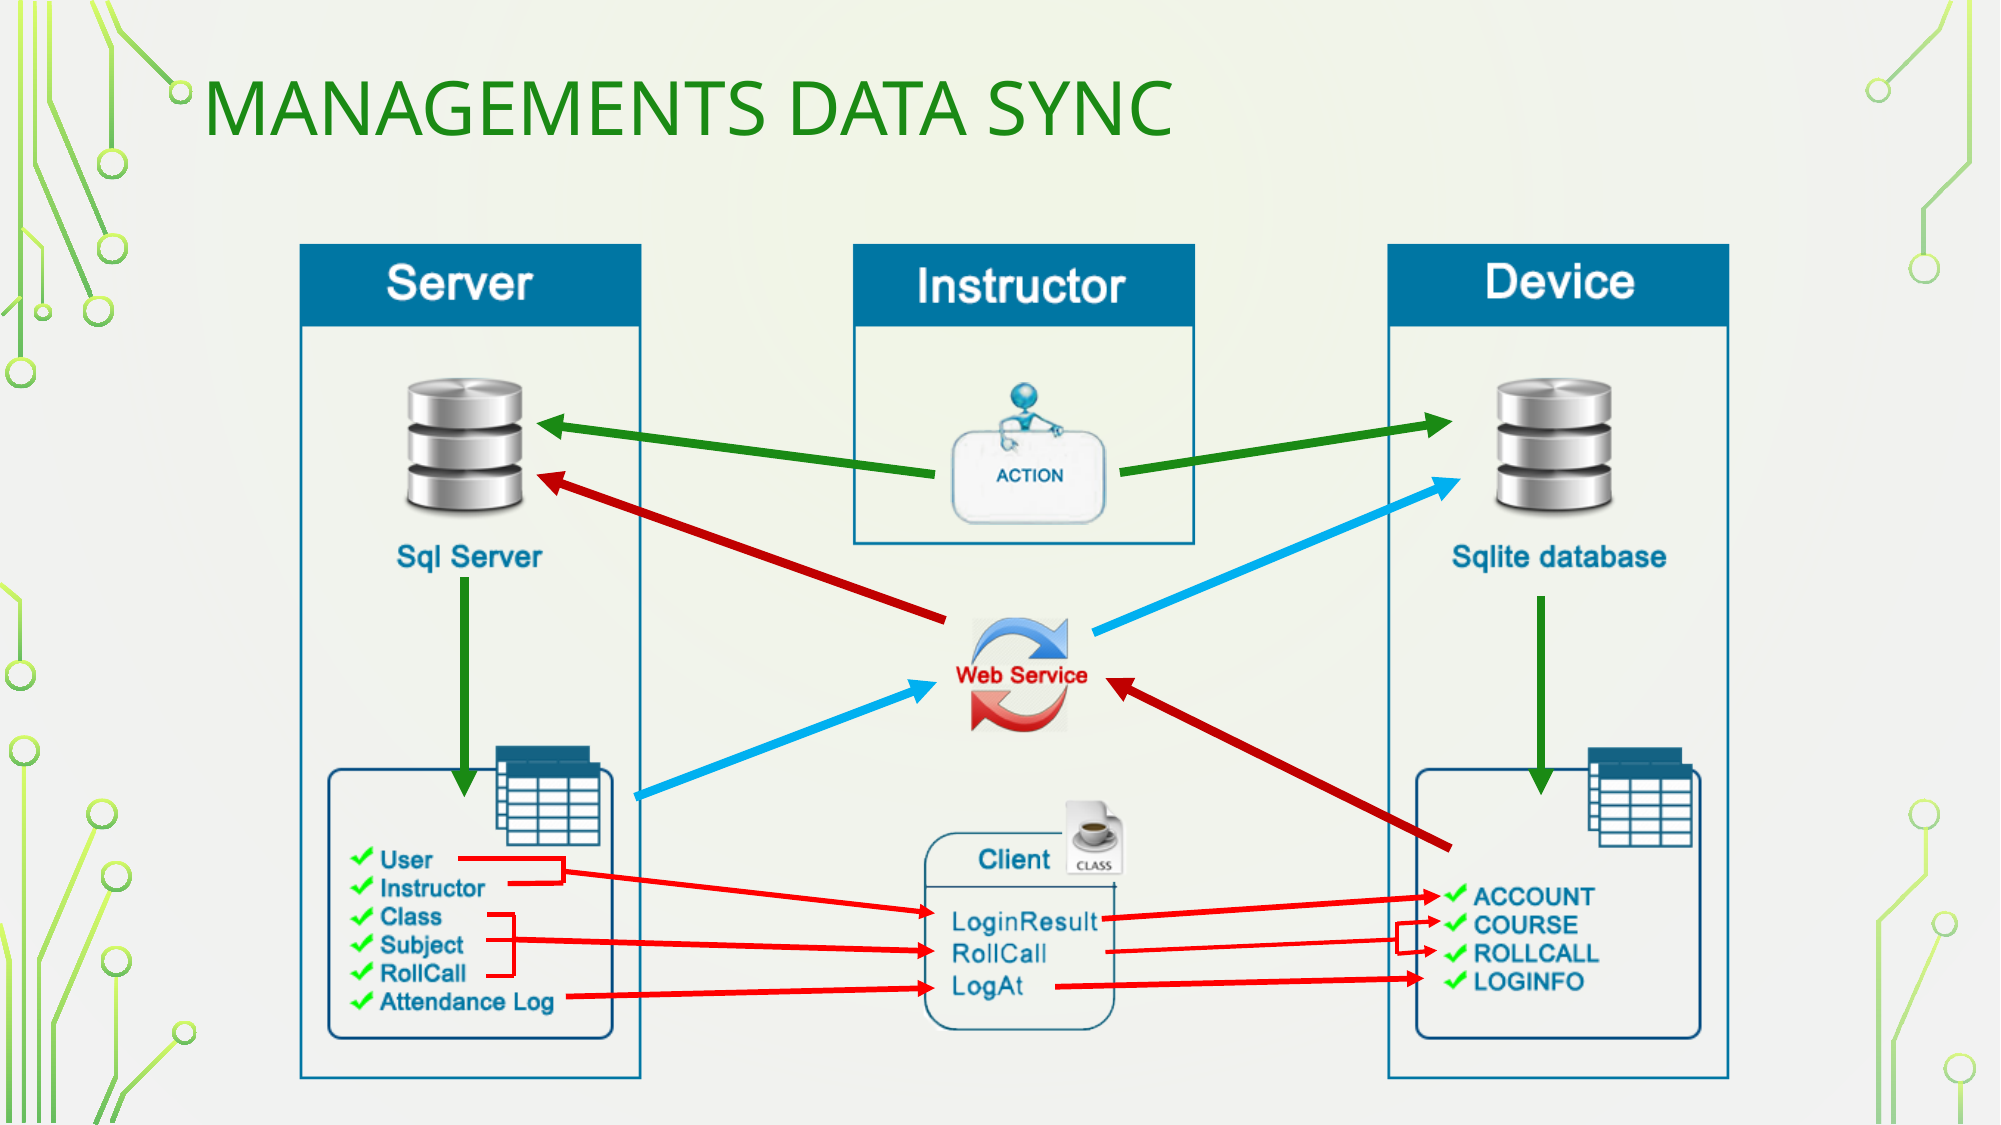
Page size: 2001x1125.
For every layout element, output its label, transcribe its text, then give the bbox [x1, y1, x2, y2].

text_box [535, 422, 936, 474]
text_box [1105, 920, 1442, 955]
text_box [535, 474, 946, 621]
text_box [1092, 478, 1462, 634]
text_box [457, 858, 936, 914]
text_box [1054, 978, 1425, 987]
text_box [486, 914, 936, 977]
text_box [634, 681, 938, 798]
title Managements data sync [187, 55, 1813, 167]
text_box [1101, 895, 1442, 919]
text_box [1119, 420, 1453, 473]
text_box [565, 987, 936, 997]
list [272, 209, 1749, 1096]
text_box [1105, 677, 1451, 849]
